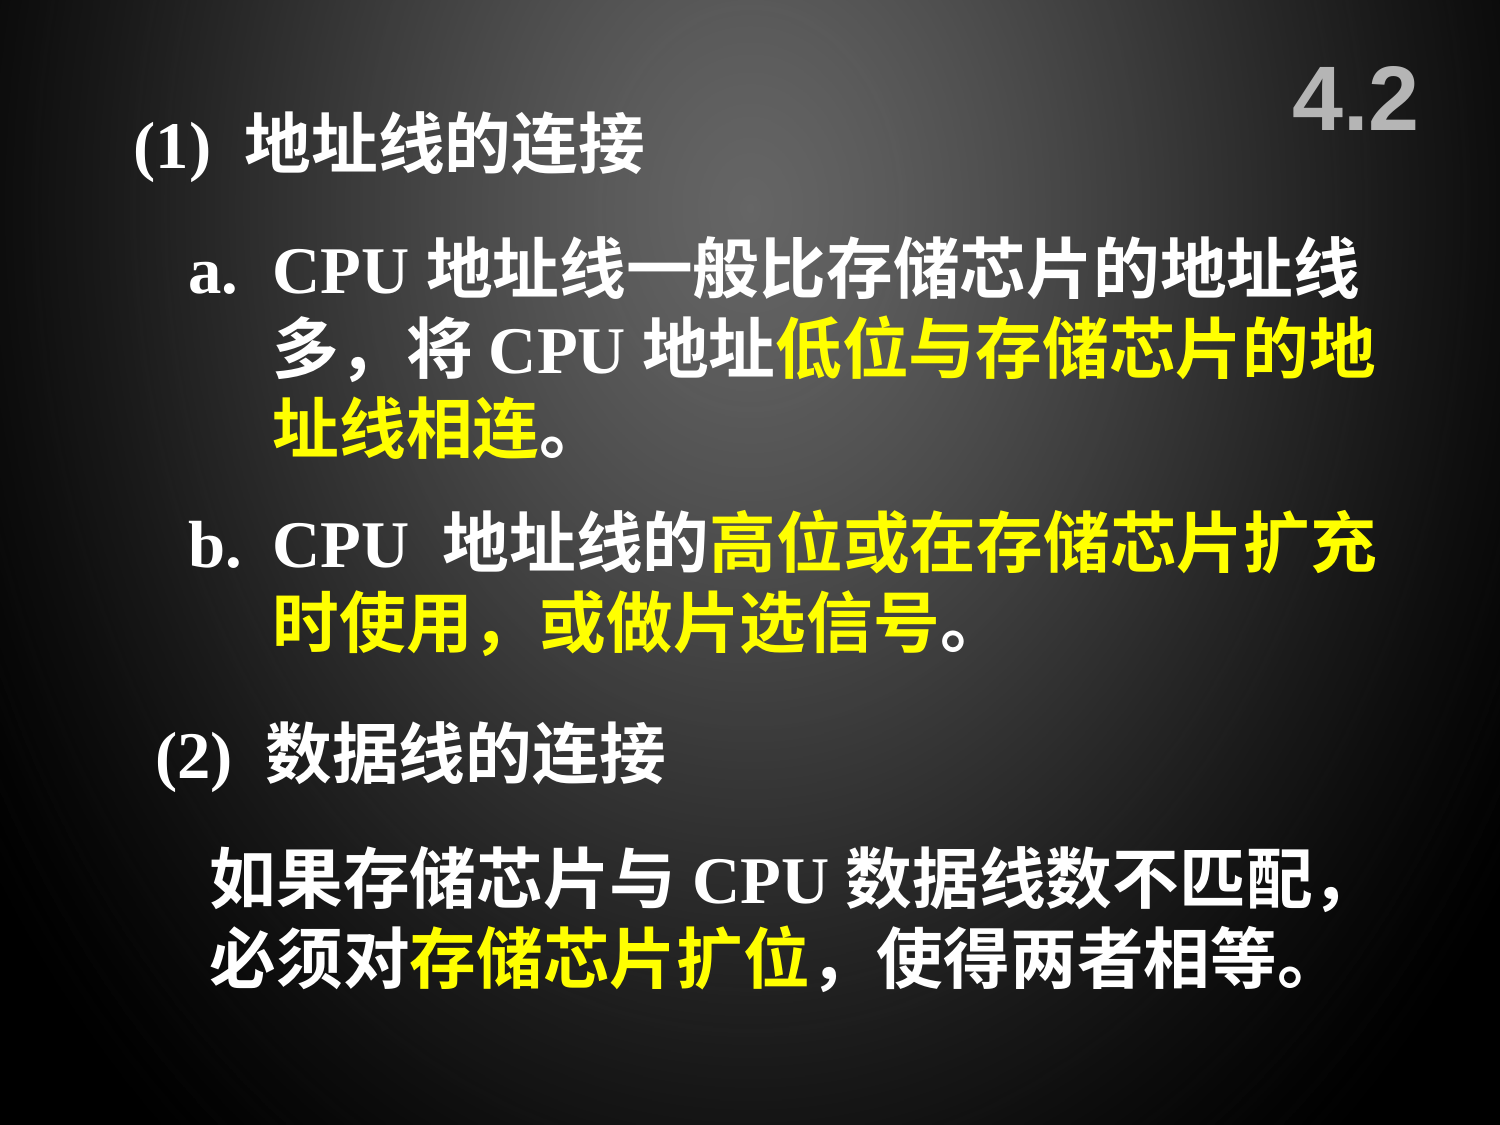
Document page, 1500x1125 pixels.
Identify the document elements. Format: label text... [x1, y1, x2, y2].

text_box (2) 数据线的连接 [140, 704, 681, 800]
text_box CPU地址线一般比存储芯片的地址线多，将CPU地址低位与存储芯片的地址线相连。 CPU 地址线的高位或在存储芯片扩充时使用，或做片选信号。 [173, 219, 1400, 781]
picture [0, 0, 1500, 1125]
text_box 如果存储芯片与CPU数据线数不匹配，必须对存储芯片扩位，使得两者相等。 [194, 829, 1421, 1005]
text_box 4.2 [1262, 24, 1450, 163]
text_box (1) 地址线的连接 [119, 94, 660, 190]
